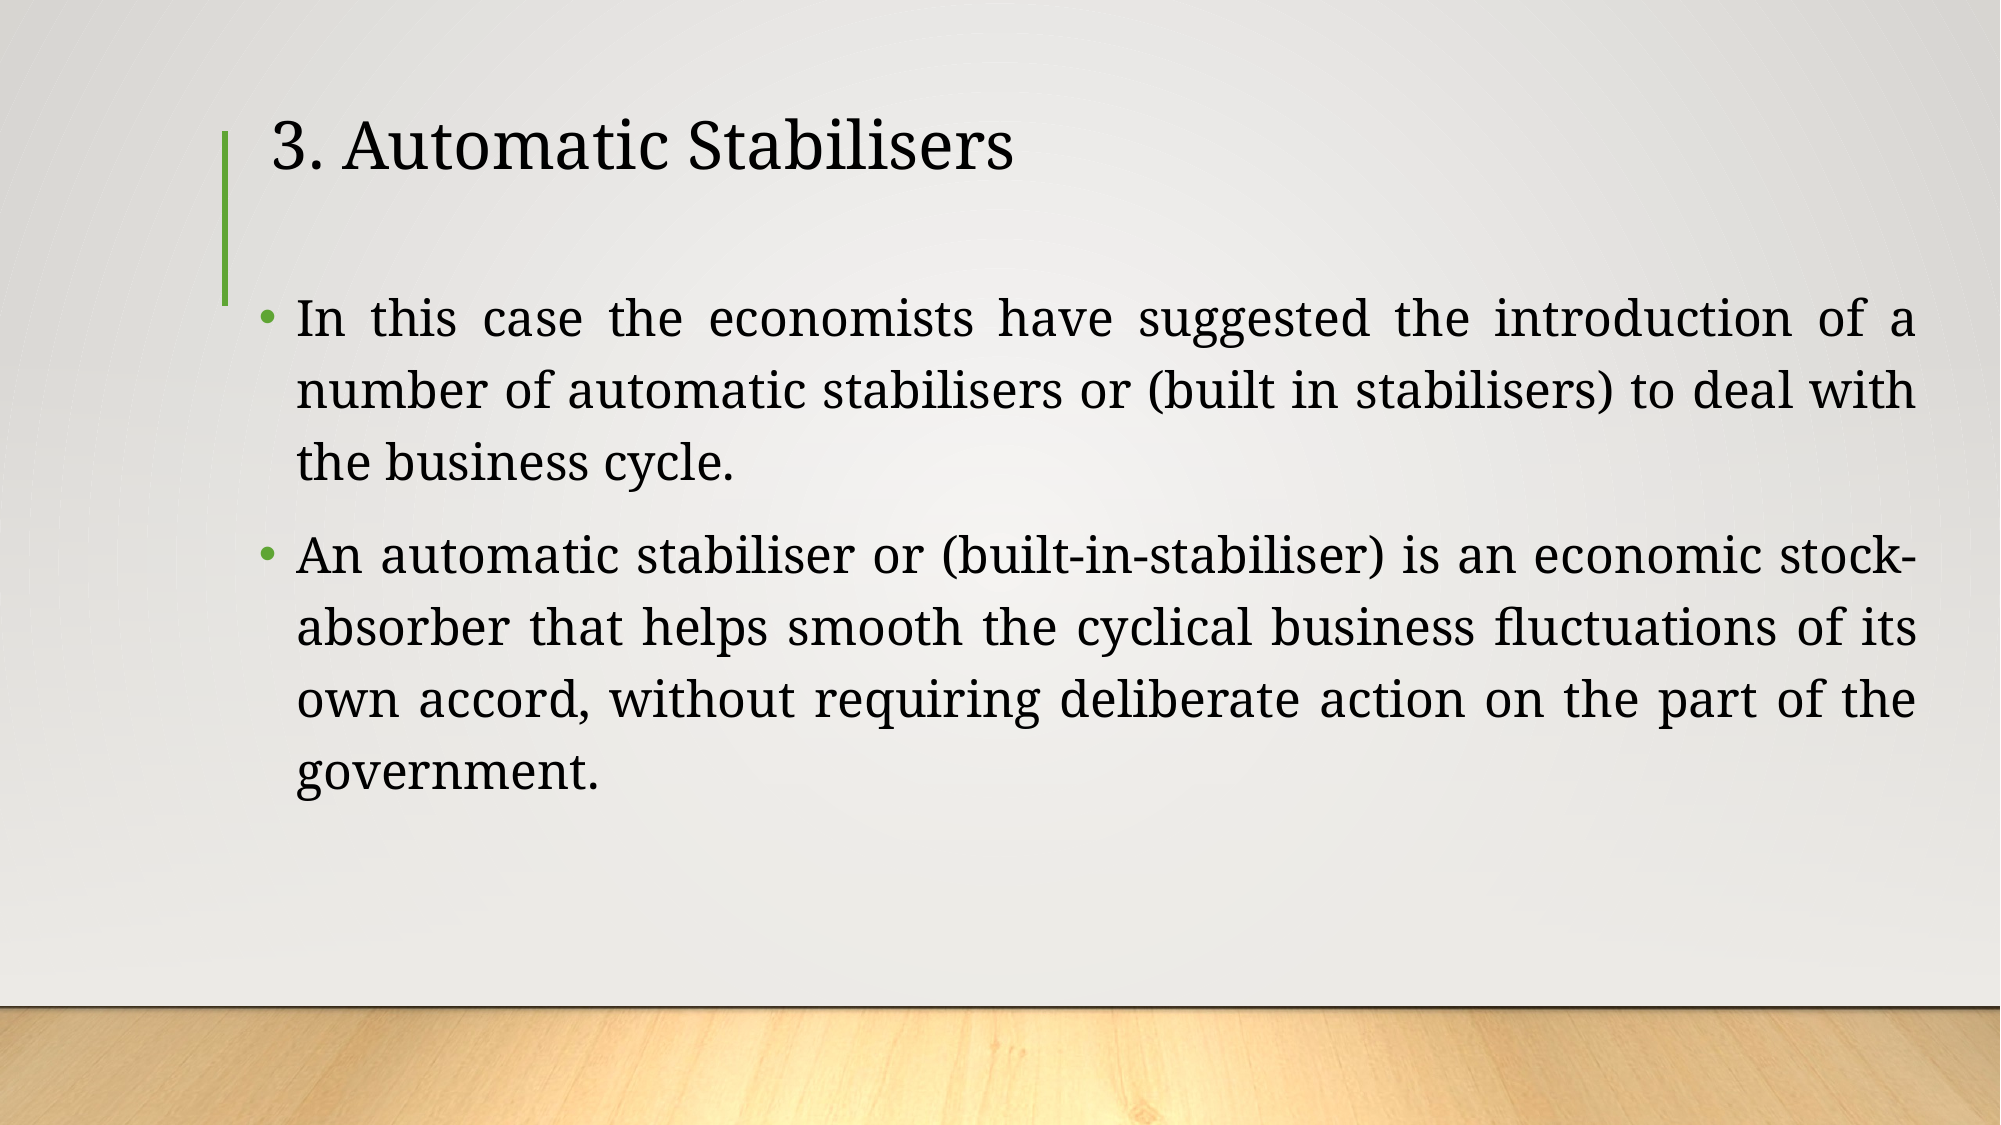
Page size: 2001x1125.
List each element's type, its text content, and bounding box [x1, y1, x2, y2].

title 3. Automatic Stabilisers [255, 19, 1818, 192]
list In this case the economists have suggested the introduction of a number of automatic stabilisers or (built in stabilisers) to deal with the business cycle. An automatic stabiliser or (built-in-stabiliser) is an economic stock-absorber that helps smooth the cyclical business fluctuations of its own accord, without requiring deliberate action on the part of the government. [244, 267, 1934, 970]
picture [0, 1006, 2000, 1125]
